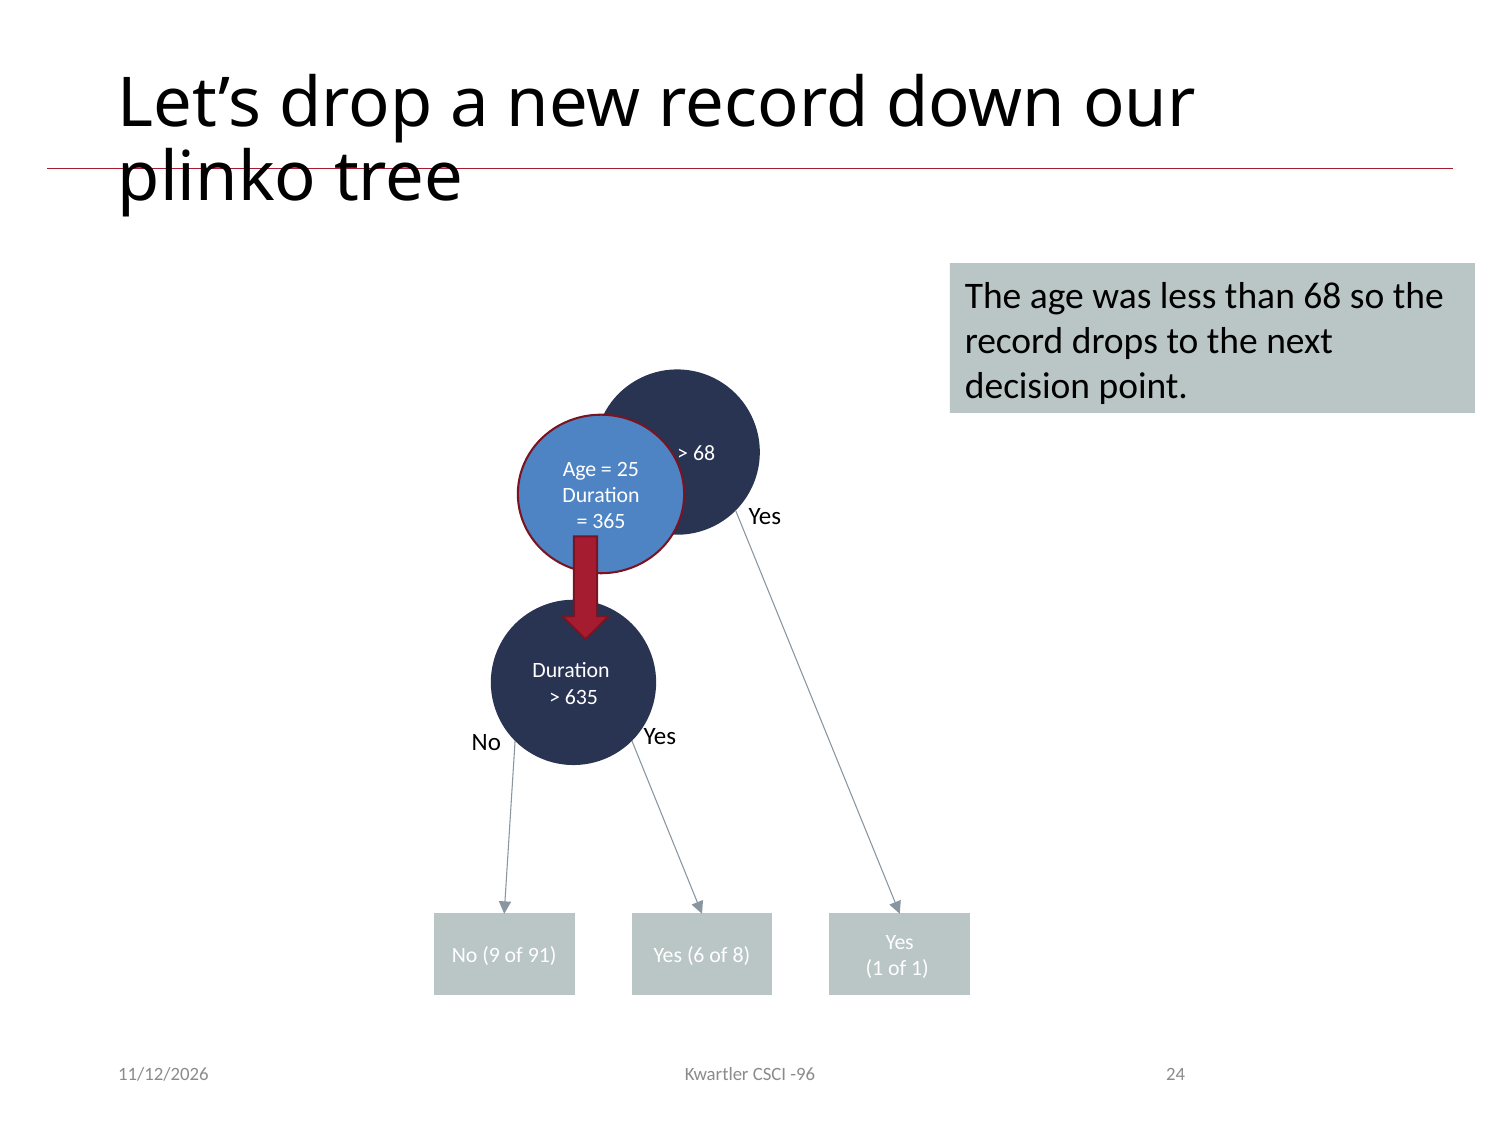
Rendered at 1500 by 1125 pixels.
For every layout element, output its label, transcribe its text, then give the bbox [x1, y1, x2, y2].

slide_number 24 [1059, 1042, 1200, 1103]
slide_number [103, 1042, 441, 1103]
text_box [434, 369, 970, 995]
footer Kwartler CSCI -96 [496, 1042, 1004, 1103]
title Let’s drop a new record down our plinko tree [103, 59, 1397, 157]
text_box The age was less than 68 so the record drops to the next decision point. [949, 263, 1475, 413]
